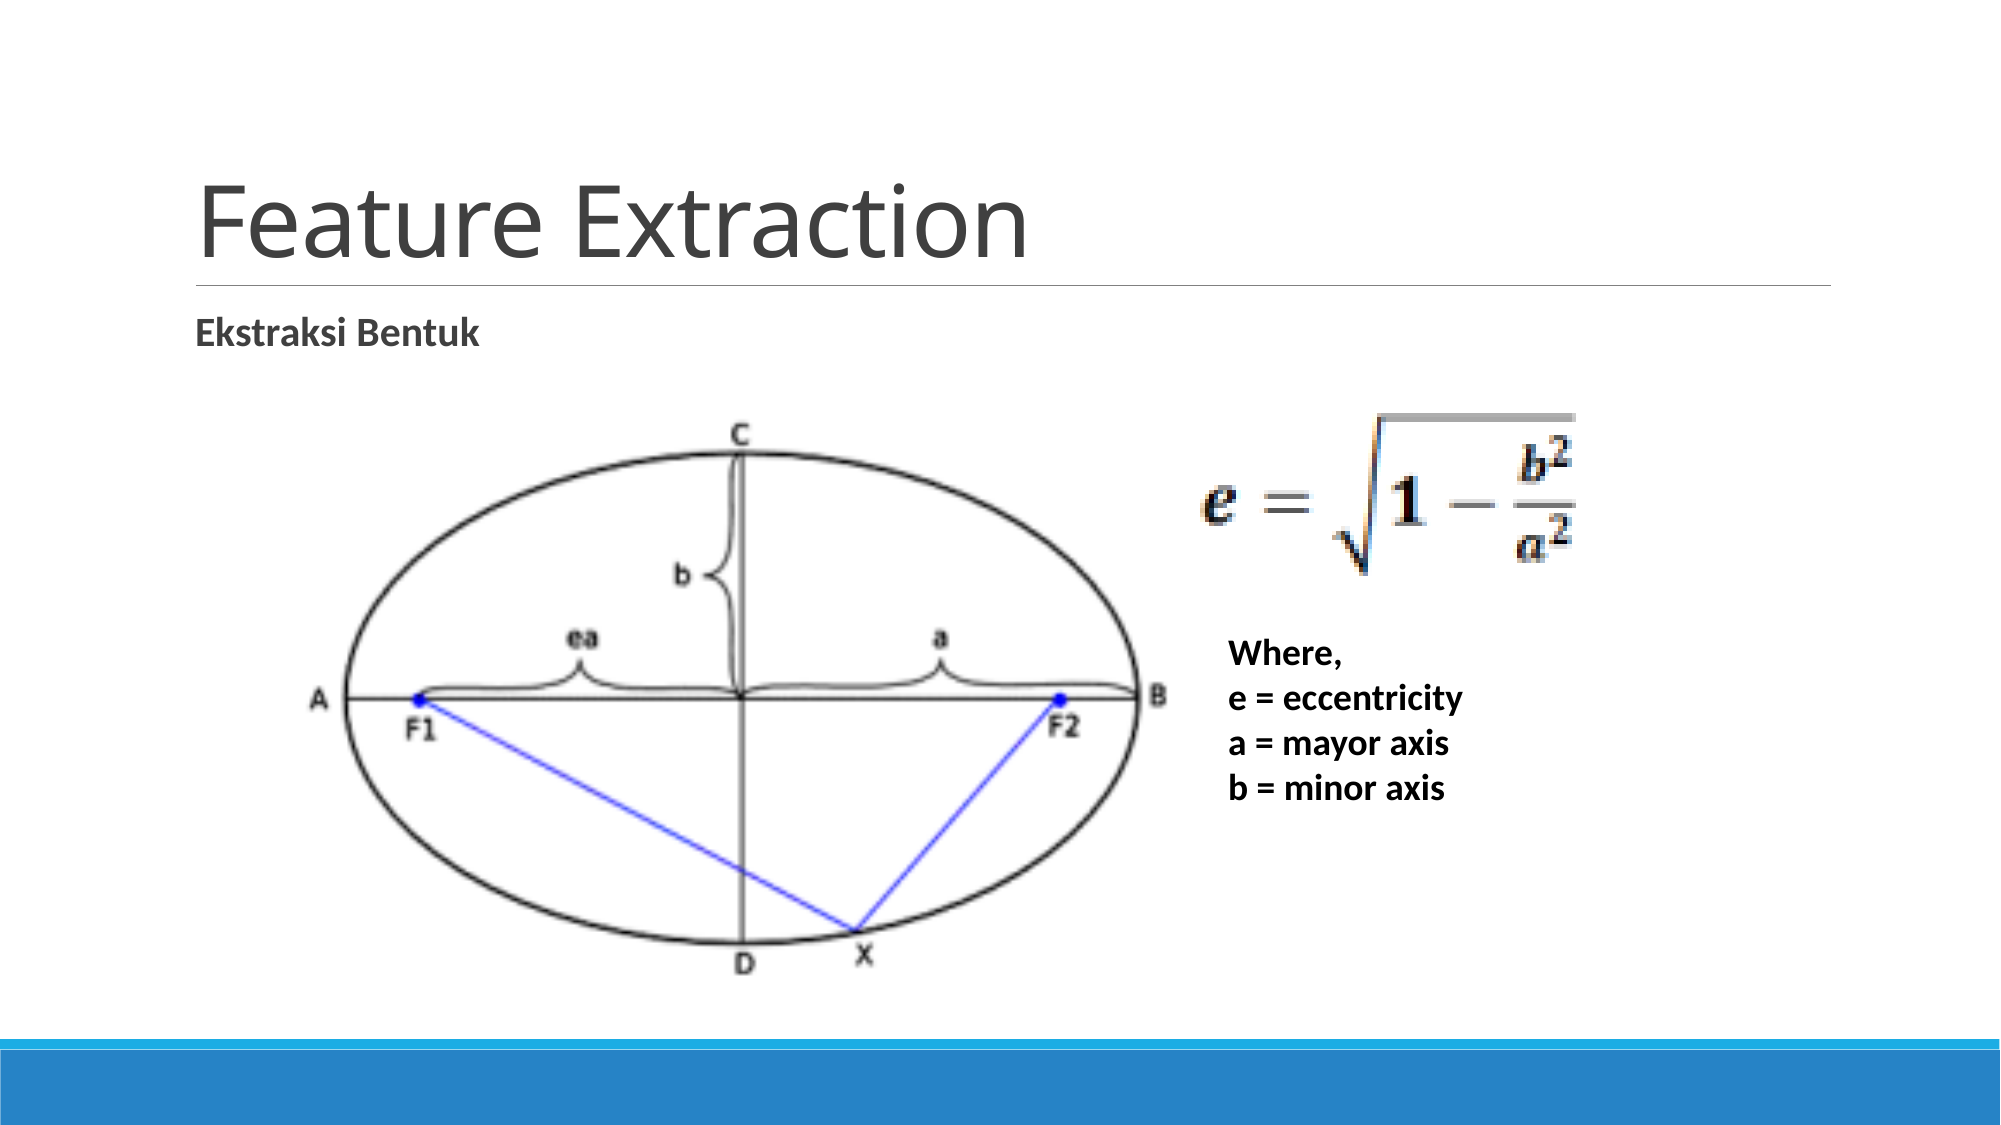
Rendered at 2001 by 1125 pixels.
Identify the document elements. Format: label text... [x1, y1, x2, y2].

text_box Where, e = eccentricity a = mayor axis b = minor axis [1213, 621, 1479, 815]
list Ekstraksi Bentuk [180, 302, 1830, 963]
picture [277, 363, 1673, 995]
title Feature Extraction [180, 47, 1830, 285]
